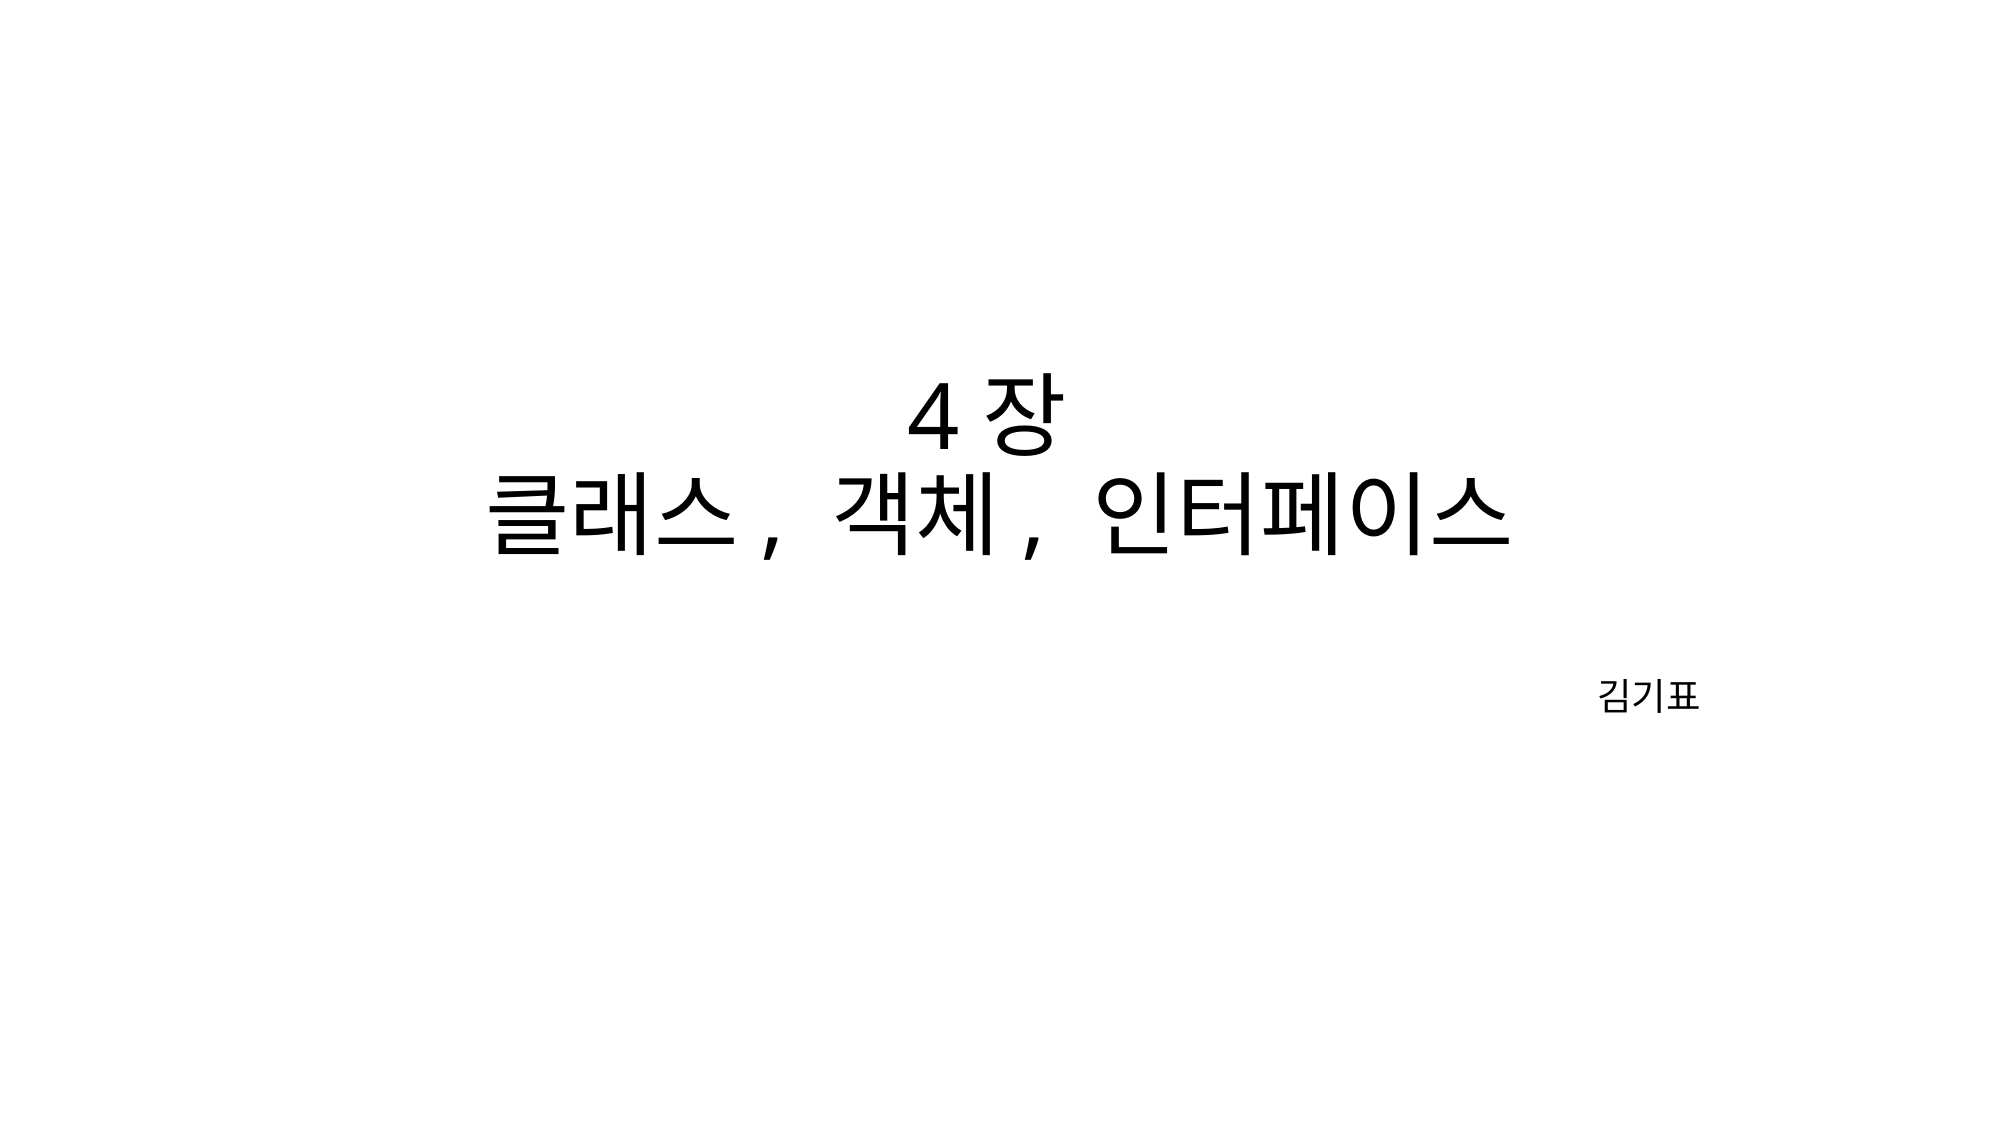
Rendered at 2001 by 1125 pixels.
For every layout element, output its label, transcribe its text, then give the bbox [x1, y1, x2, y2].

title 4장 클래스, 객체, 인터페이스 [249, 184, 1750, 576]
subtitle 김기표 [1531, 670, 1716, 764]
